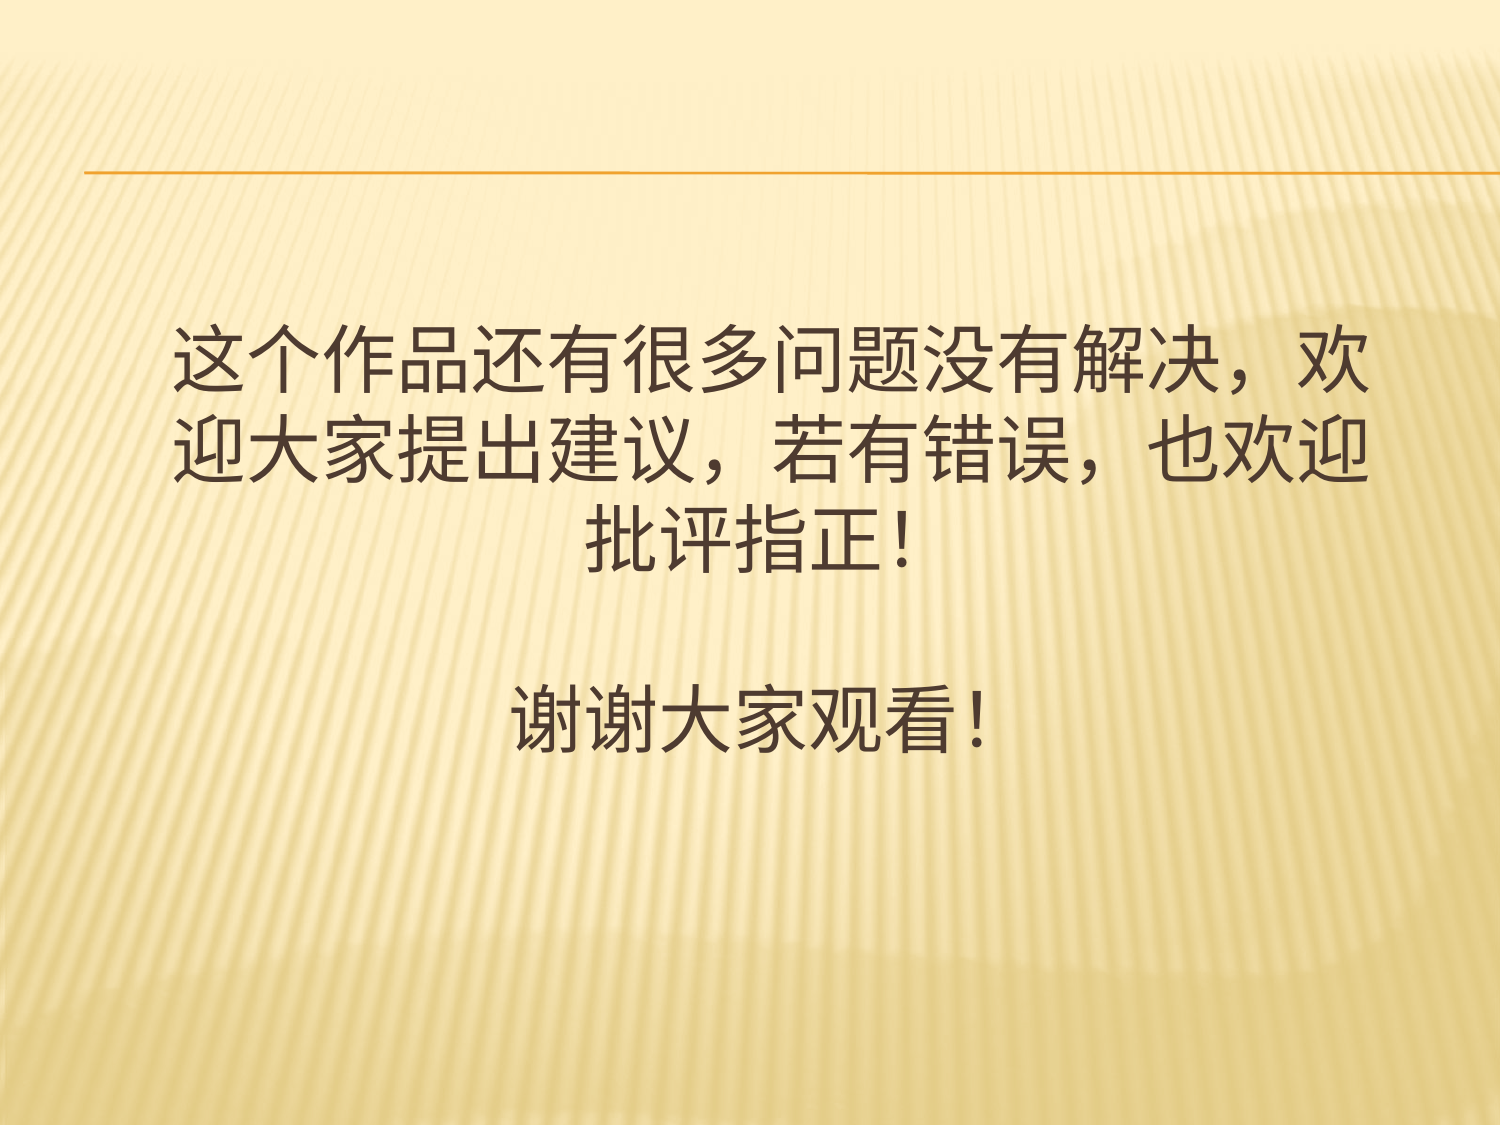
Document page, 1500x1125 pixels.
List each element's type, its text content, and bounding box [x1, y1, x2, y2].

title 这个作品还有很多问题没有解决，欢迎大家提出建议，若有错误，也欢迎批评指正！ 谢谢大家观看！ [135, 302, 1408, 953]
